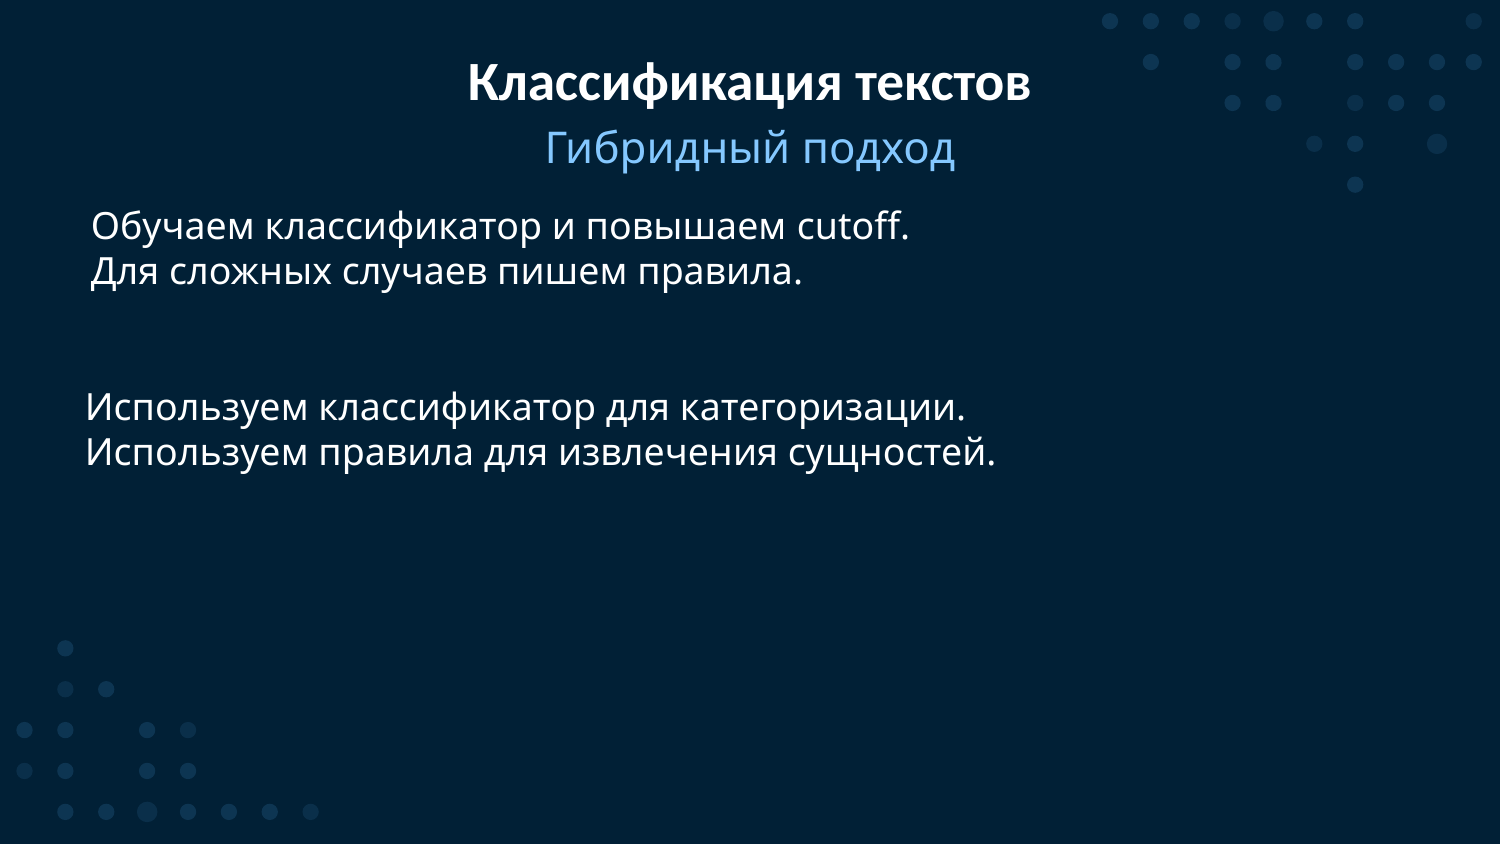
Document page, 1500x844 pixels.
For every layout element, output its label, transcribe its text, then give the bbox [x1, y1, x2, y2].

title Классификация текстов [103, 44, 1397, 120]
text_box Обучаем классификатор и повышаем cutoff. Для сложных случаев пишем правила. [76, 195, 925, 300]
list Гибридный подход [103, 120, 1397, 196]
text_box Используем классификатор для категоризации. Используем правила для извлечения сущностей. [70, 376, 1013, 481]
